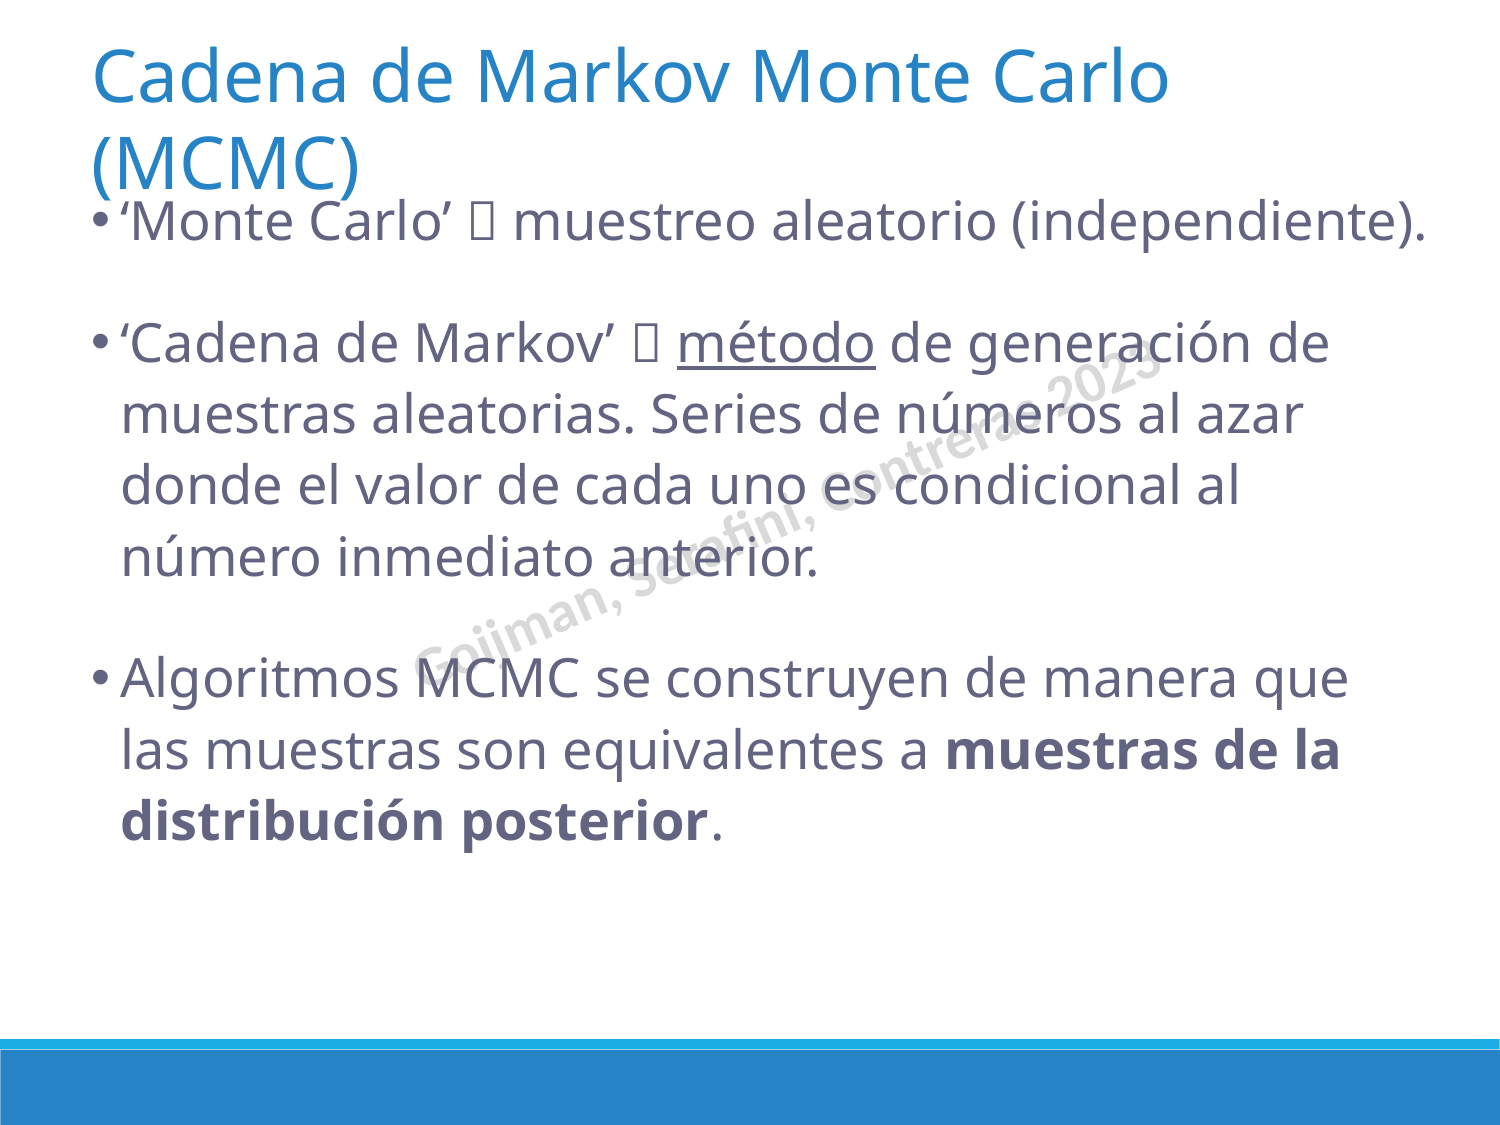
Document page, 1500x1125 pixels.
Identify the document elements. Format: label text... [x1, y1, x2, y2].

text_box ‘Monte Carlo’  muestreo aleatorio (independiente). ‘Cadena de Markov’  método de generación de muestras aleatorias. Series de números al azar donde el valor de cada uno es condicional al número inmediato anterior. Algoritmos MCMC se construyen de manera que las muestras son equivalentes a muestras de la distribución posterior. [76, 172, 1447, 1072]
text_box Cadena de Markov Monte Carlo (MCMC) [76, 21, 1365, 172]
